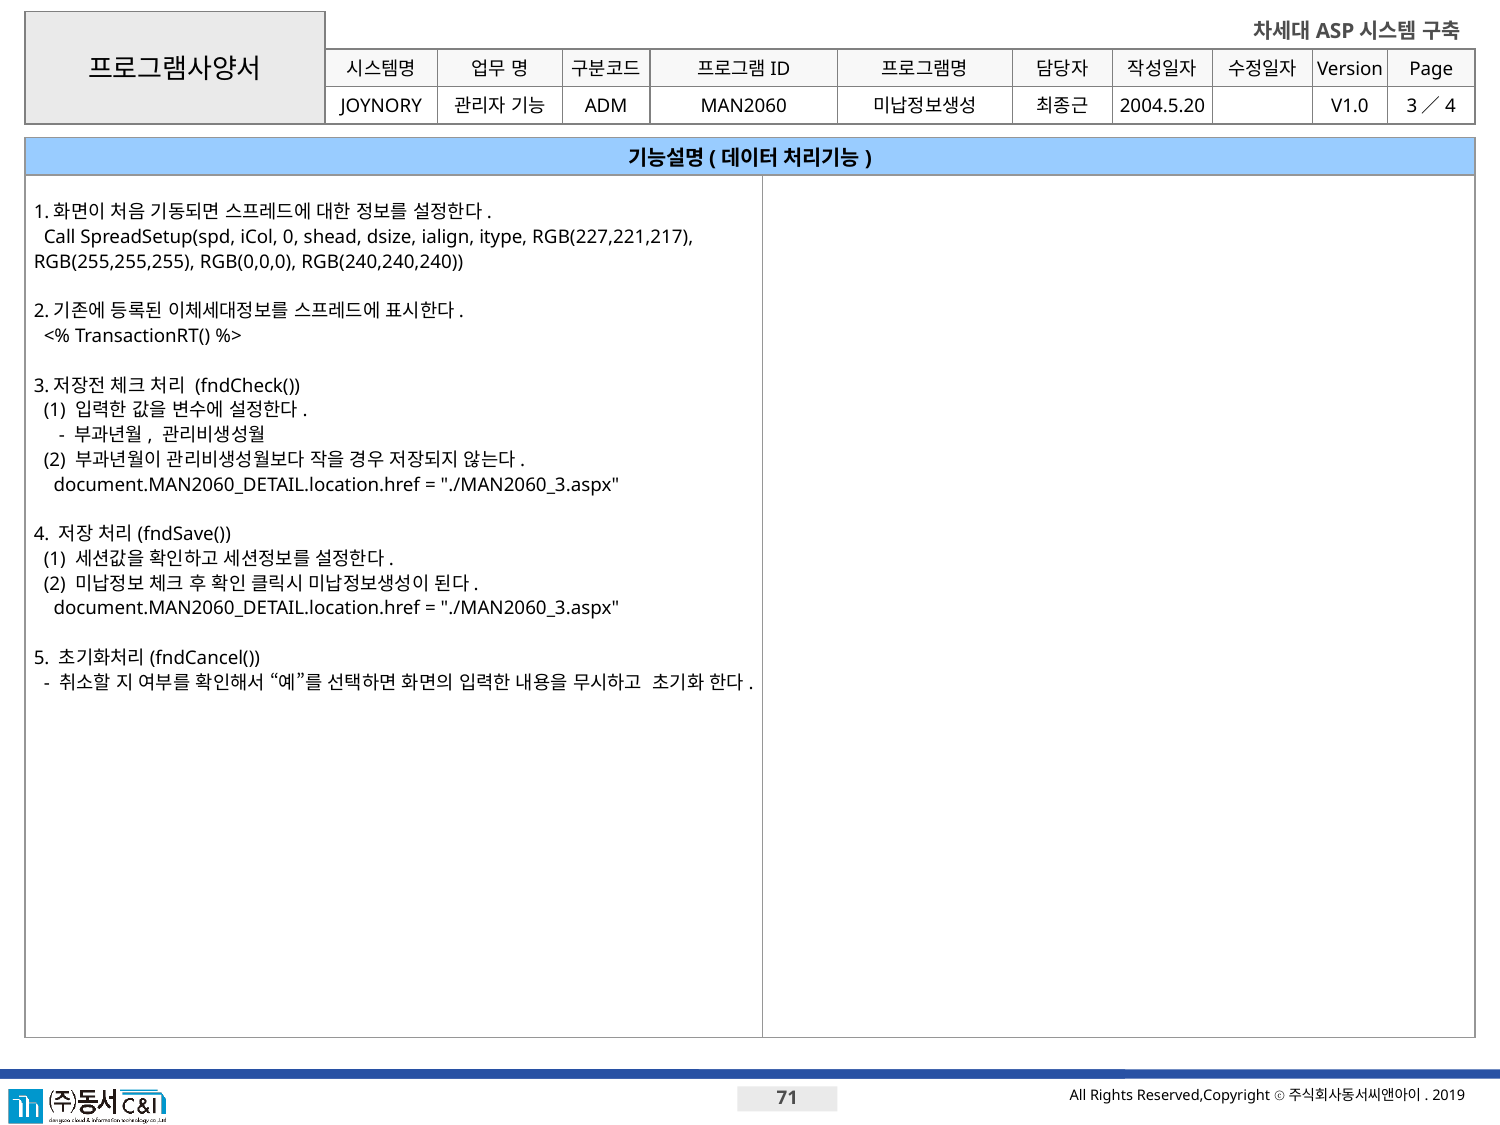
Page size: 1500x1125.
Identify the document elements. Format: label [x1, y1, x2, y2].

picture [44, 1088, 168, 1124]
text_box [24, 137, 1475, 1038]
text_box [24, 11, 1475, 124]
